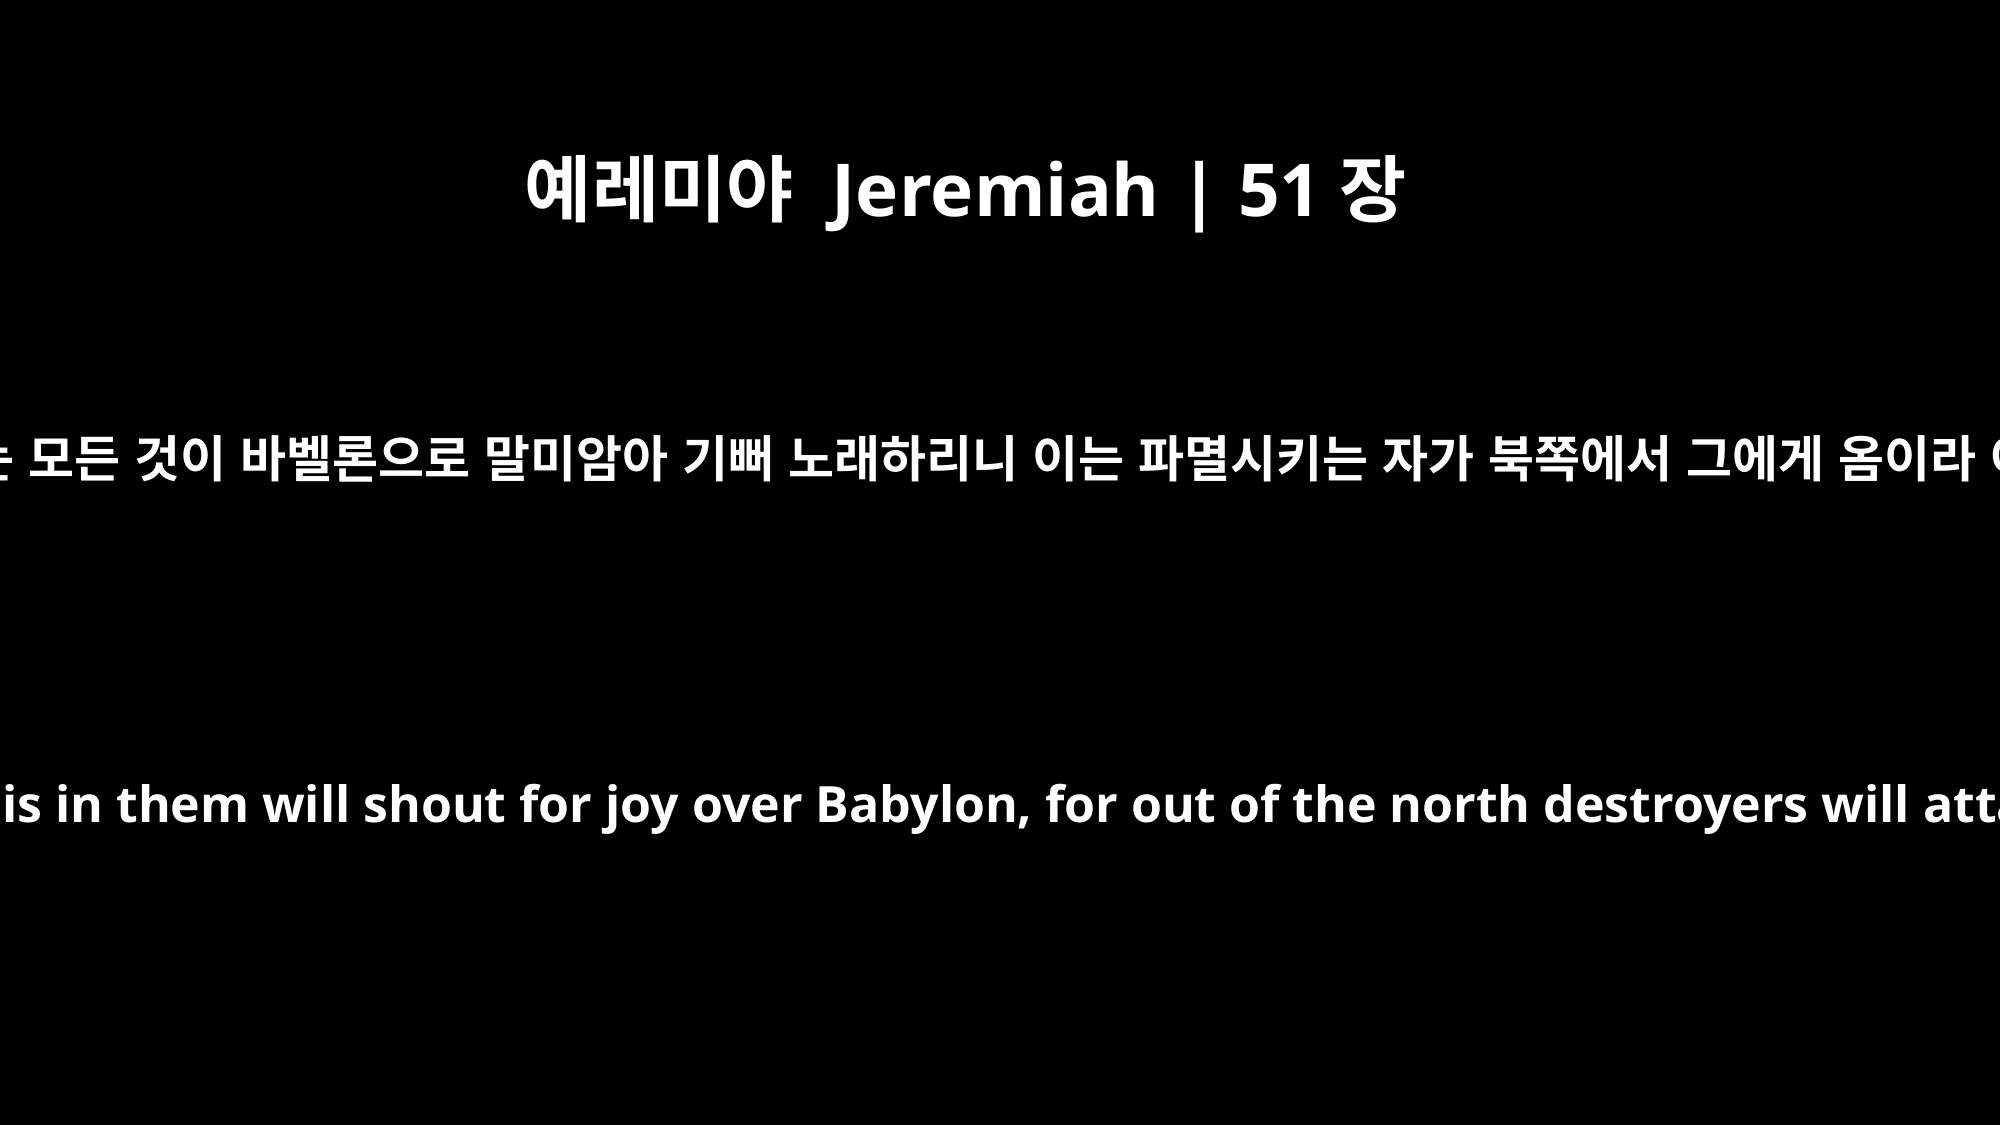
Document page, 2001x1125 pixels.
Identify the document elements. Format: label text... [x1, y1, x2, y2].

text_box Then heaven and earth and all that is in them will shout for joy over Babylon, for out of the north destroyers will attack her," declares the LORD. [0, 764, 2000, 840]
text_box 48 하늘과 땅과 그 안에 있는 모든 것이 바벨론으로 말미암아 기뻐 노래하리니 이는 파멸시키는 자가 북쪽에서 그에게 옴이라 여호와의 말씀이니라 [0, 359, 2000, 495]
text_box 예레미야 Jeremiah | 51장 [510, 136, 1422, 239]
